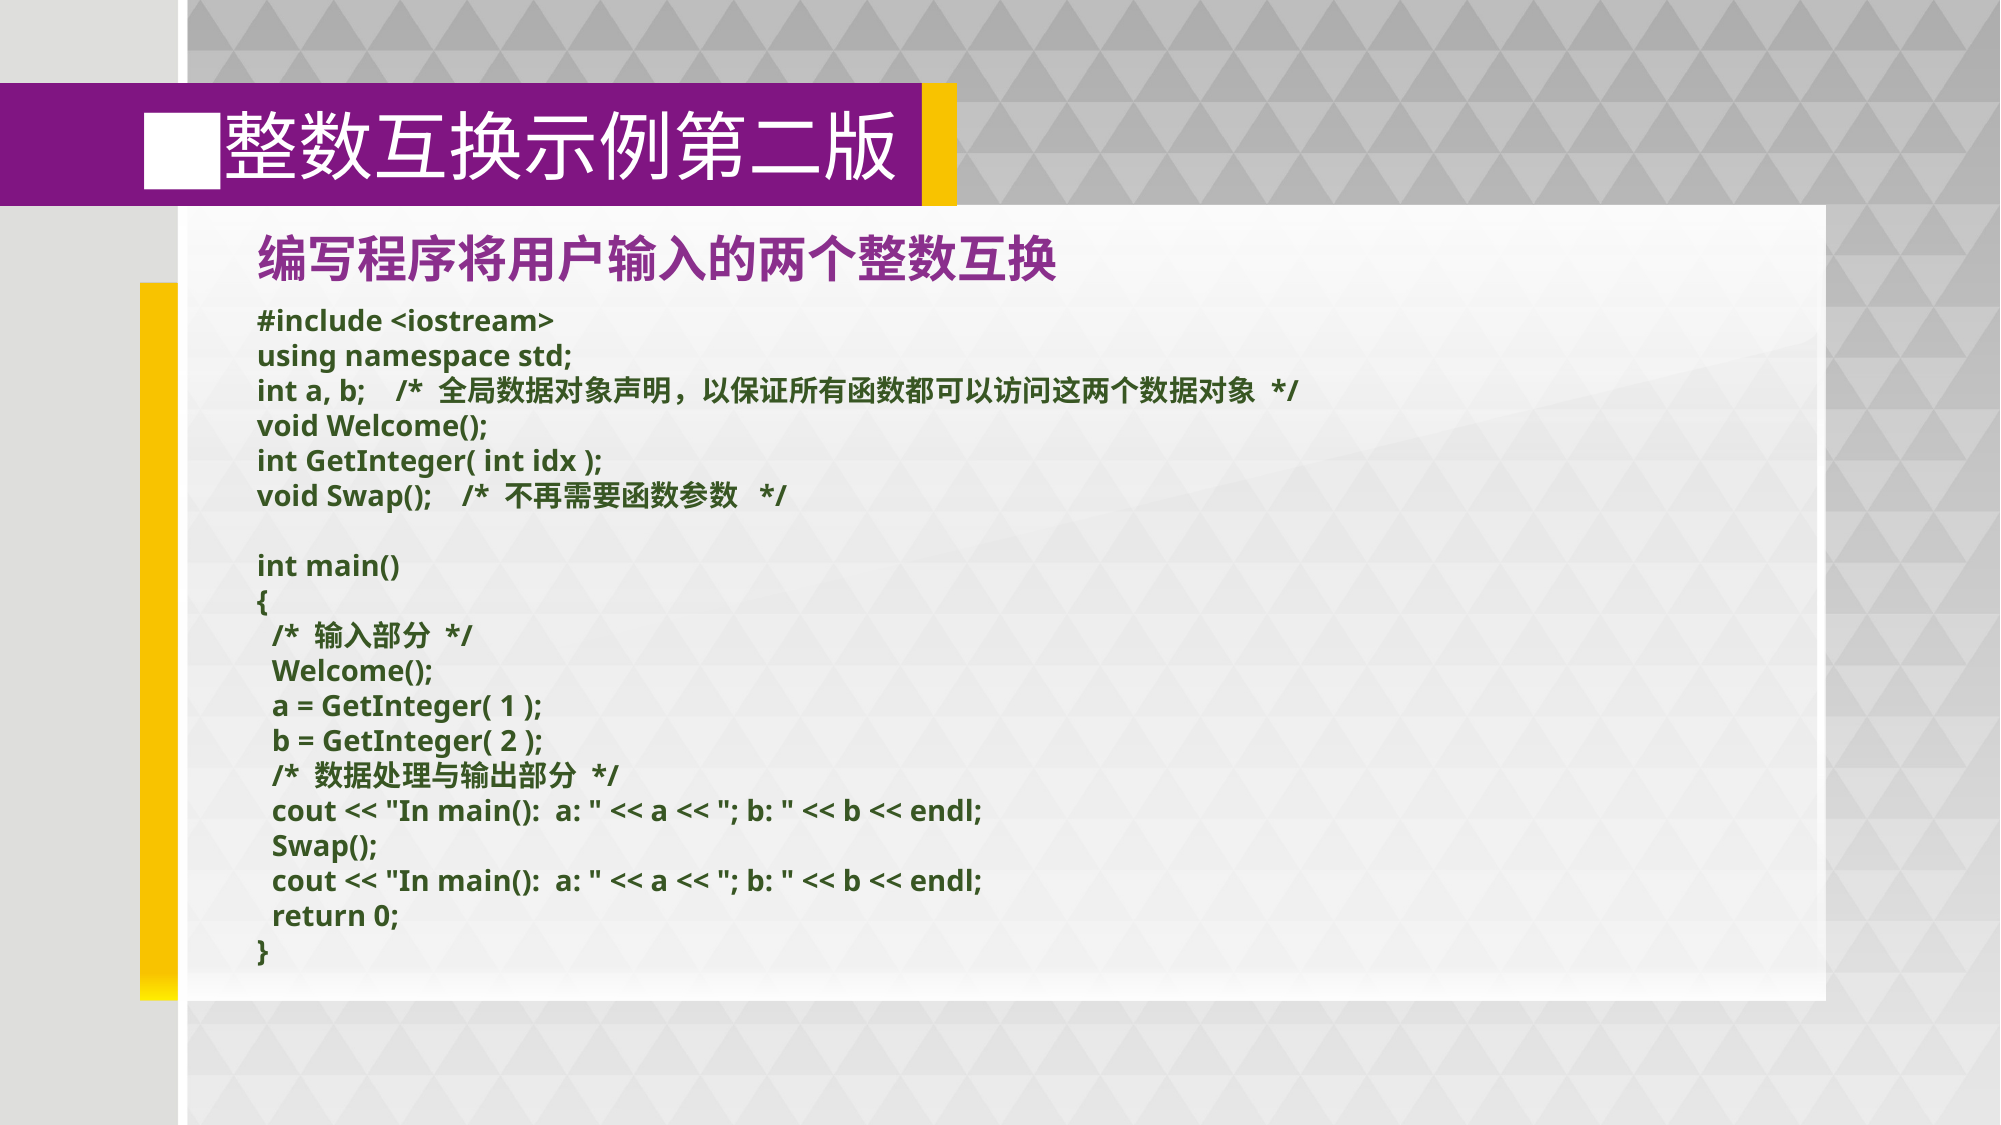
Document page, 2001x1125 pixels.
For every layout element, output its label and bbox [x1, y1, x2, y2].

picture [0, 0, 2000, 1125]
text_box [120, 69, 917, 206]
